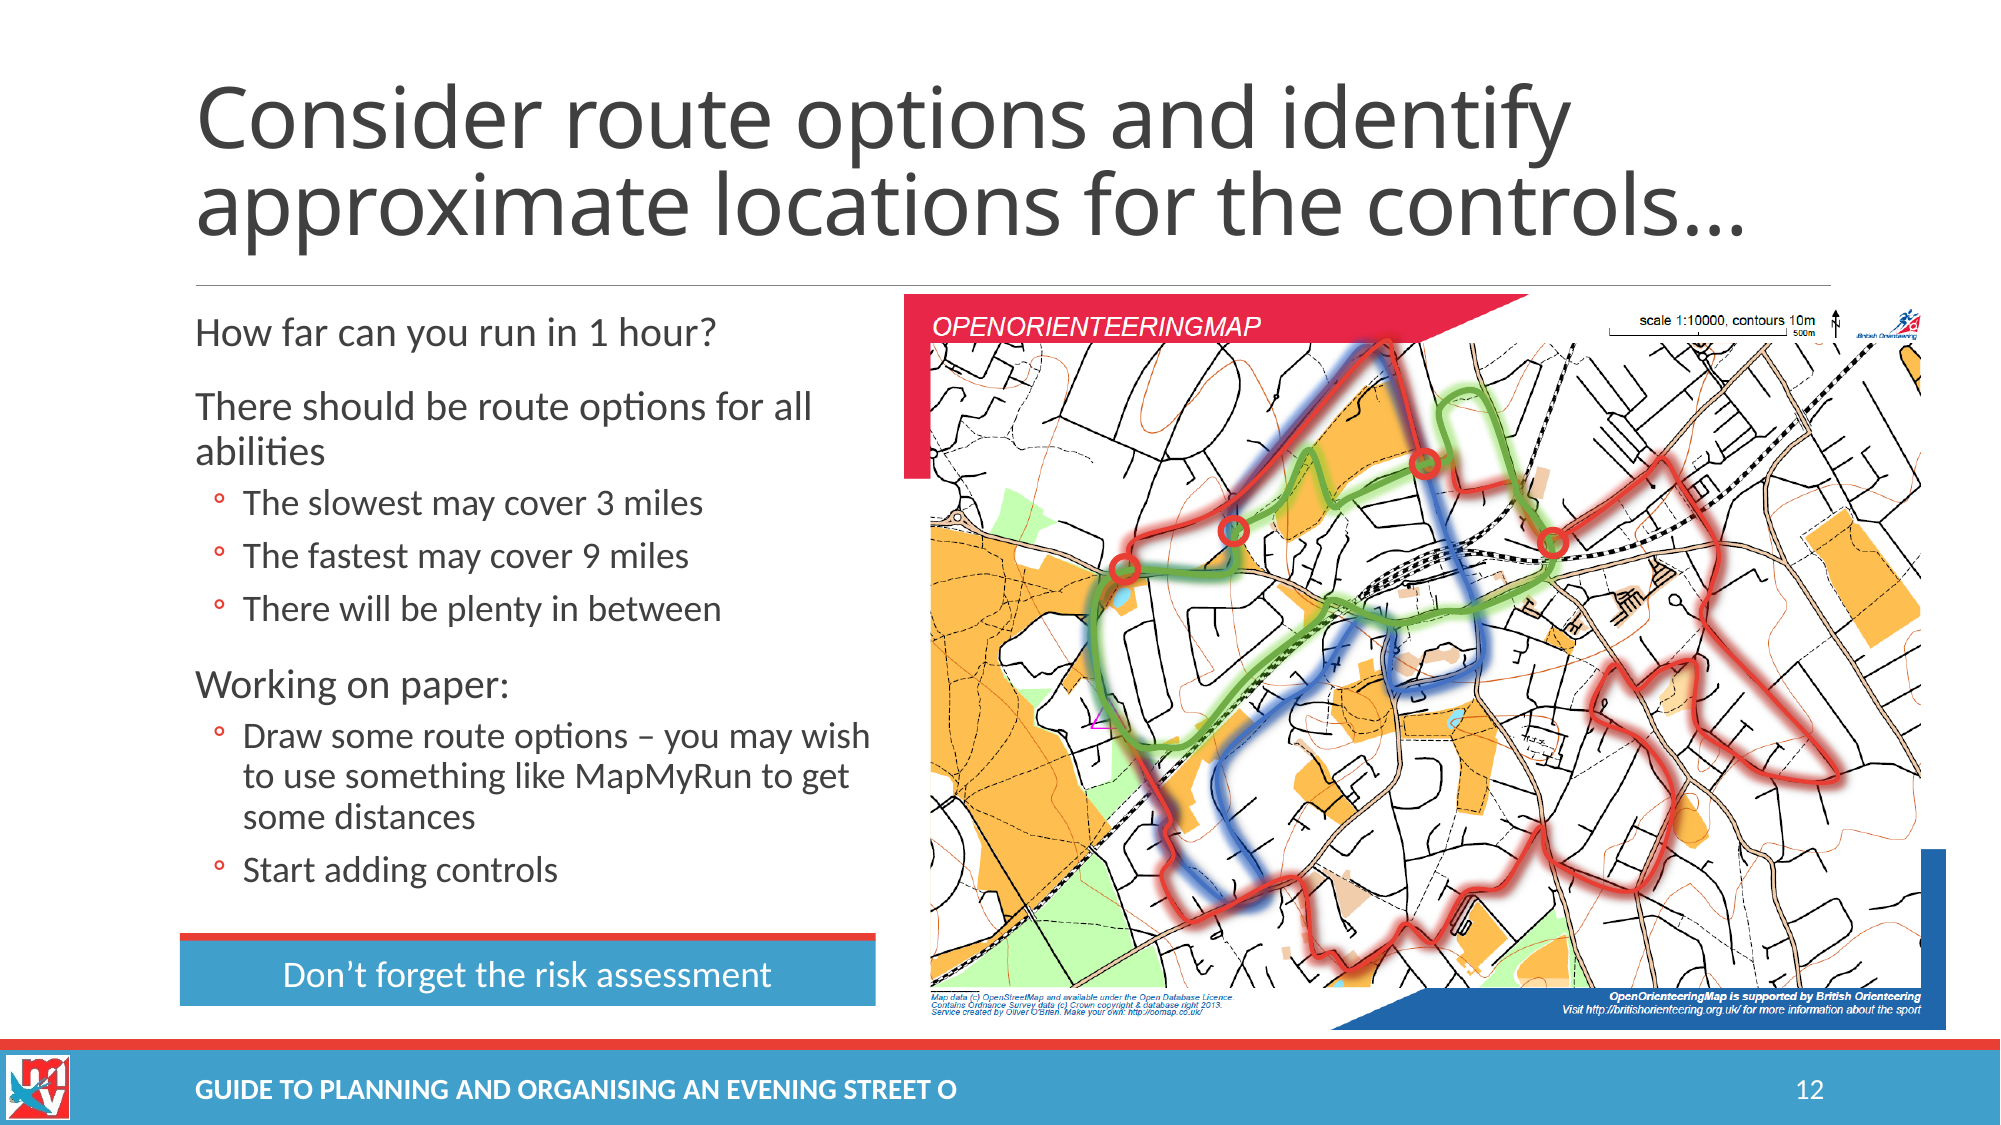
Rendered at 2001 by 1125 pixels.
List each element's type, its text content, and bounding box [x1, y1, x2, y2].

text_box Don’t forget the risk assessment [179, 942, 877, 1007]
list How far can you run in 1 hour? There should be route options for all abilities The slowest may cover 3 miles The fastest may cover 9 miles There will be plenty in between Working on paper: Draw some route options – you may wish to use something like MapMyRun to get some distances Start adding controls [180, 302, 874, 932]
footer Guide to planning and organising an Evening Street O [180, 1057, 1396, 1118]
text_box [903, 294, 1947, 1030]
text_box [179, 932, 877, 942]
slide_number 12 [1624, 1057, 1840, 1118]
title Consider route options and identify approximate locations for the controls… [180, 47, 1830, 285]
picture [6, 1055, 70, 1120]
